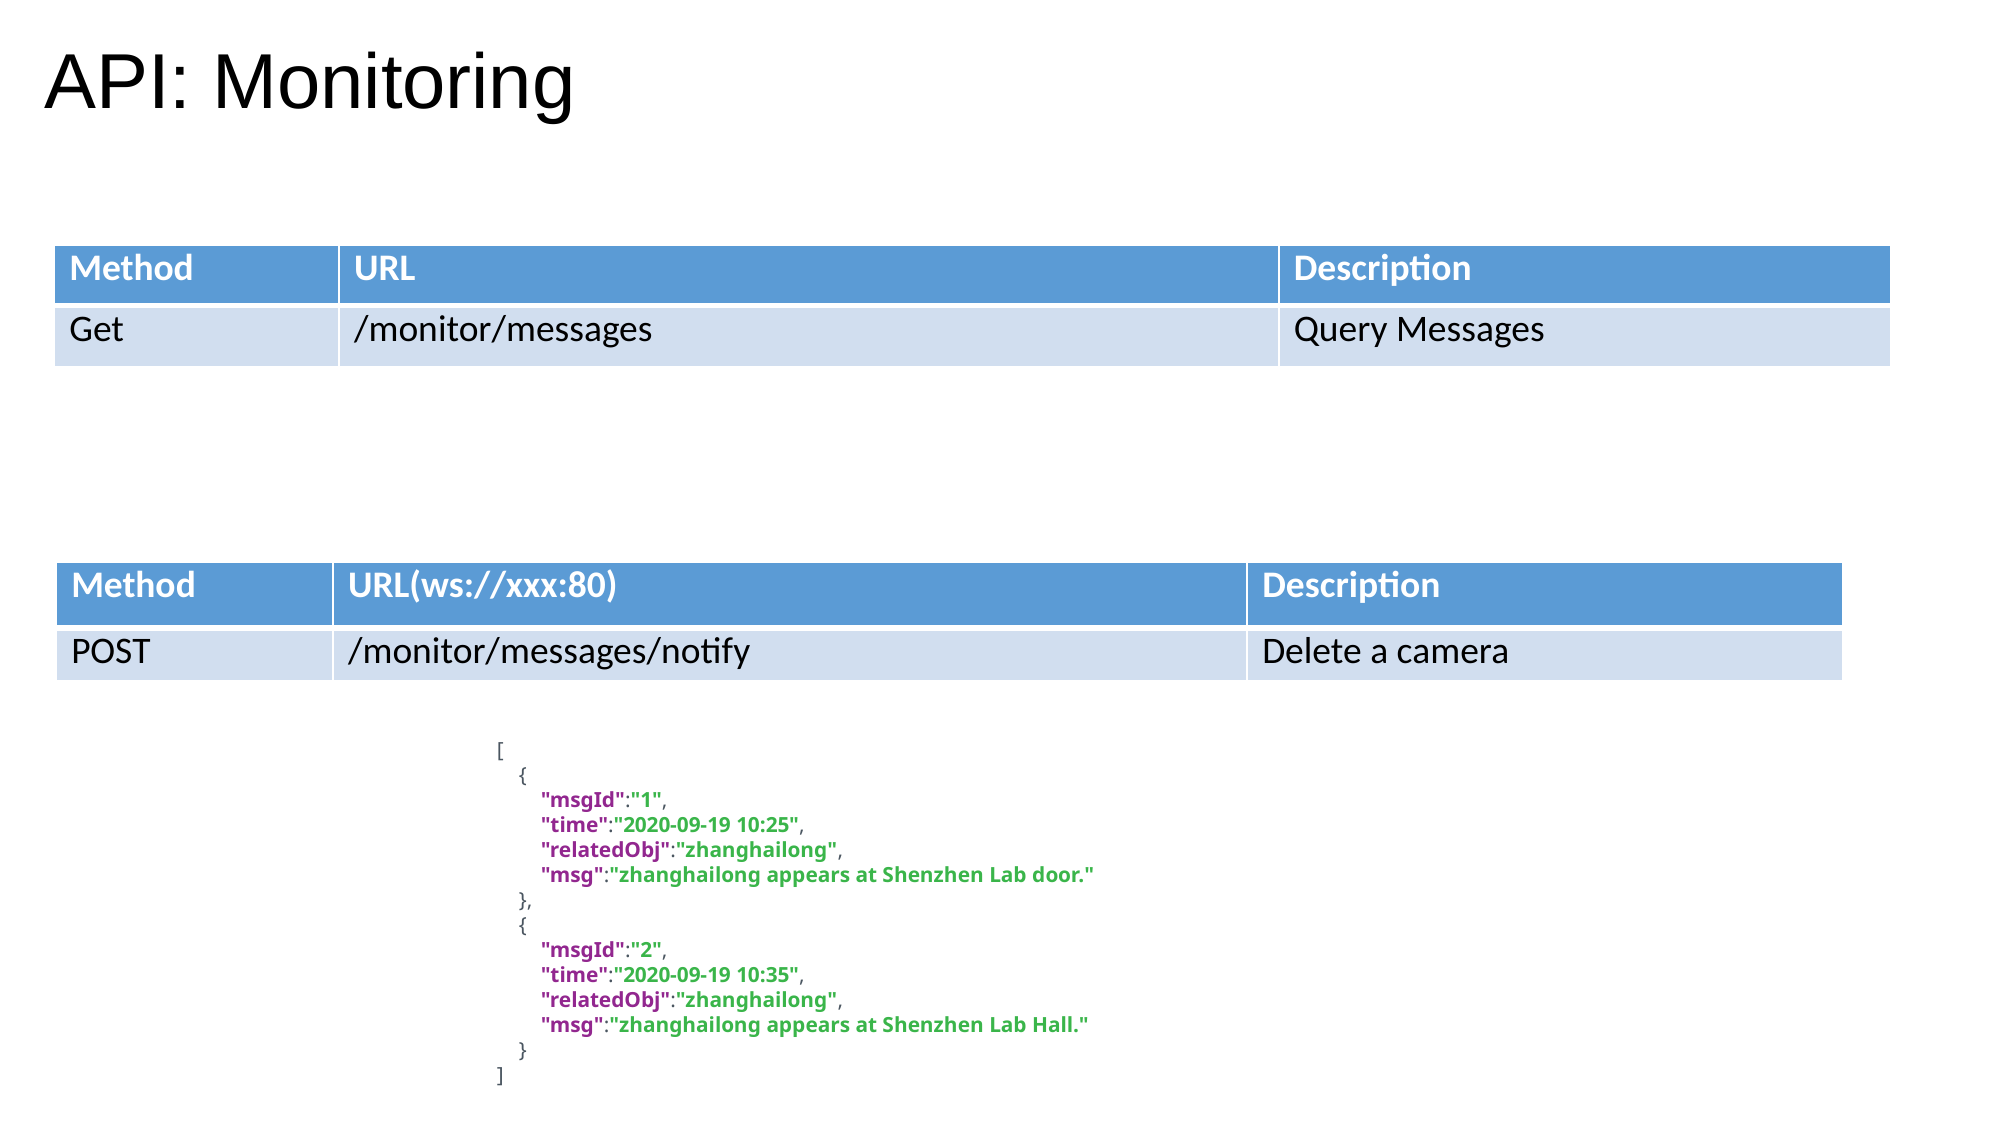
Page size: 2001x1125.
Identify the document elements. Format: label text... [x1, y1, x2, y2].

table_header Method [57, 563, 332, 625]
table_header Description [1280, 246, 1890, 303]
table_cell Delete a camera [1248, 631, 1842, 680]
text_box [ { "msgId":"1", "time":"2020-09-19 10:25", "relatedObj":"zhanghailong", "msg":"zhanghailong appears at Shenzhen Lab door." }, { "msgId":"2", "time":"2020-09-19 10:35", "relatedObj":"zhanghailong", "msg":"zhanghailong appears at Shenzhen Lab Hall." } ] [482, 729, 1603, 1094]
table_cell /monitor/messages/notify [334, 631, 1246, 680]
table_header URL(ws://xxx:80) [334, 563, 1246, 625]
text_box API: Monitoring [30, 22, 725, 131]
table_header URL [340, 246, 1278, 303]
table_cell /monitor/messages [340, 308, 1278, 366]
table_cell Get [55, 308, 338, 366]
table_header Method [55, 246, 338, 303]
table_cell Query Messages [1280, 308, 1890, 366]
table_header Description [1248, 563, 1842, 625]
table_cell POST [57, 631, 332, 680]
